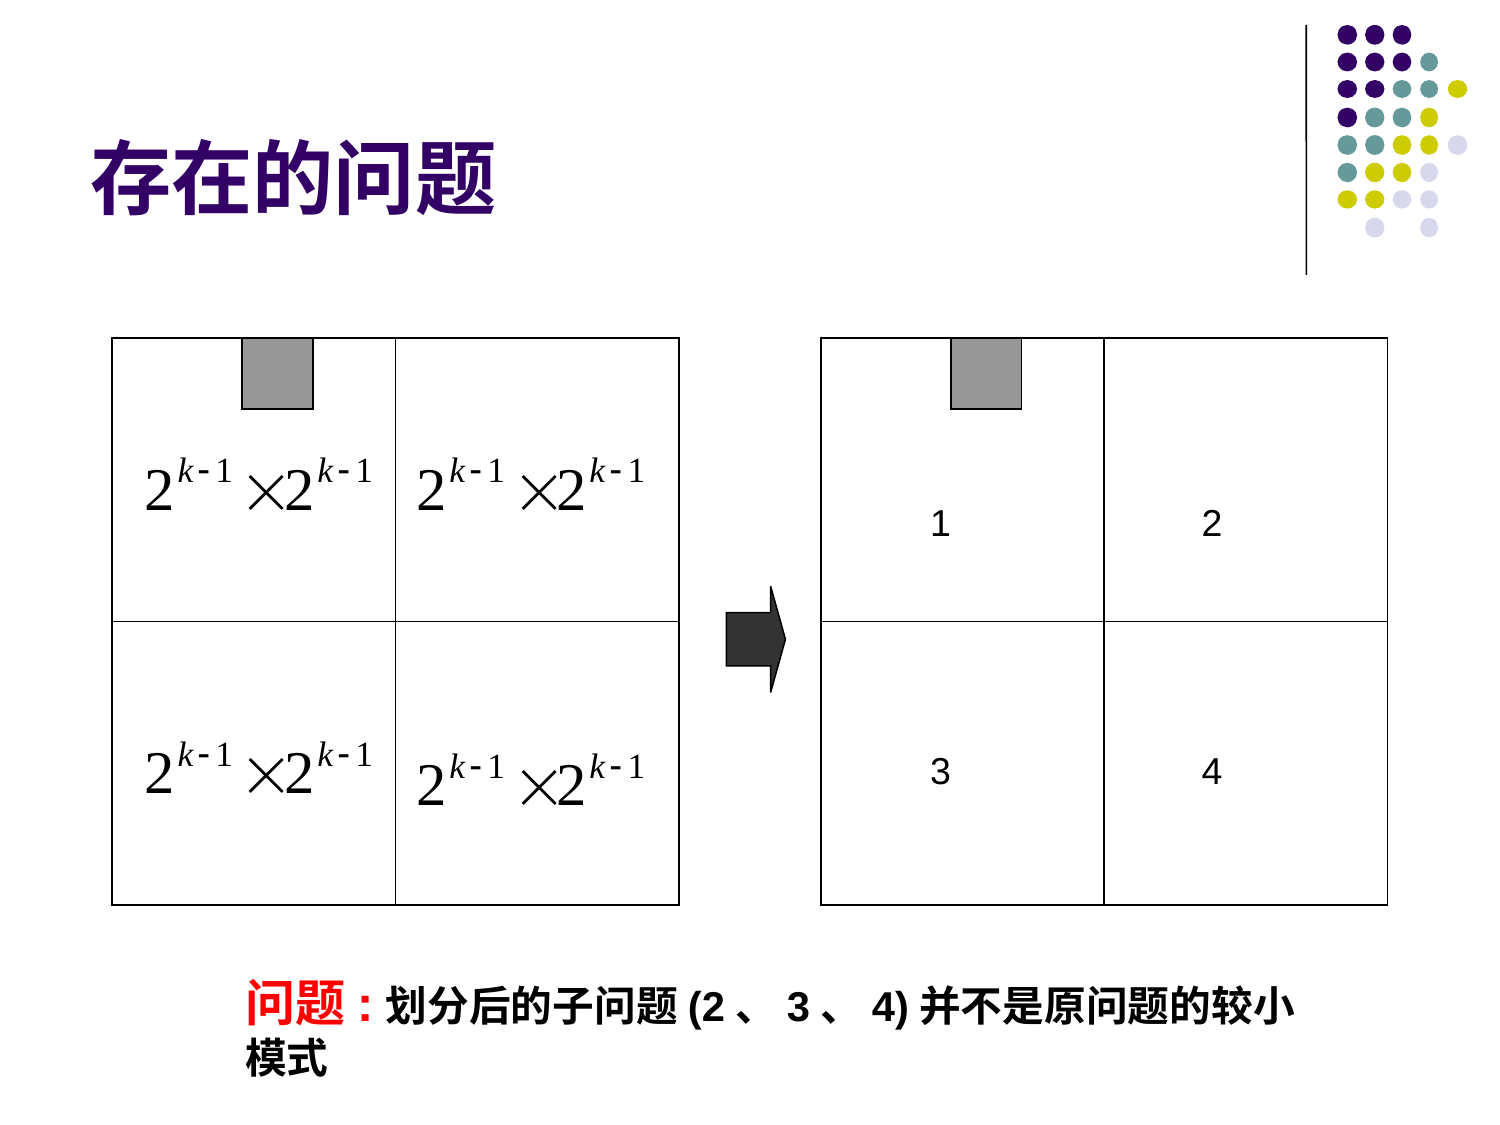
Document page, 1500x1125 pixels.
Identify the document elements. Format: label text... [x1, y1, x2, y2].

text_box [726, 586, 786, 693]
title 存在的问题 [74, 19, 1313, 233]
text_box 问题:划分后的子问题(2、3、4)并不是原问题的较小模式 [230, 964, 1341, 1089]
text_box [111, 337, 680, 906]
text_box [820, 337, 1388, 906]
